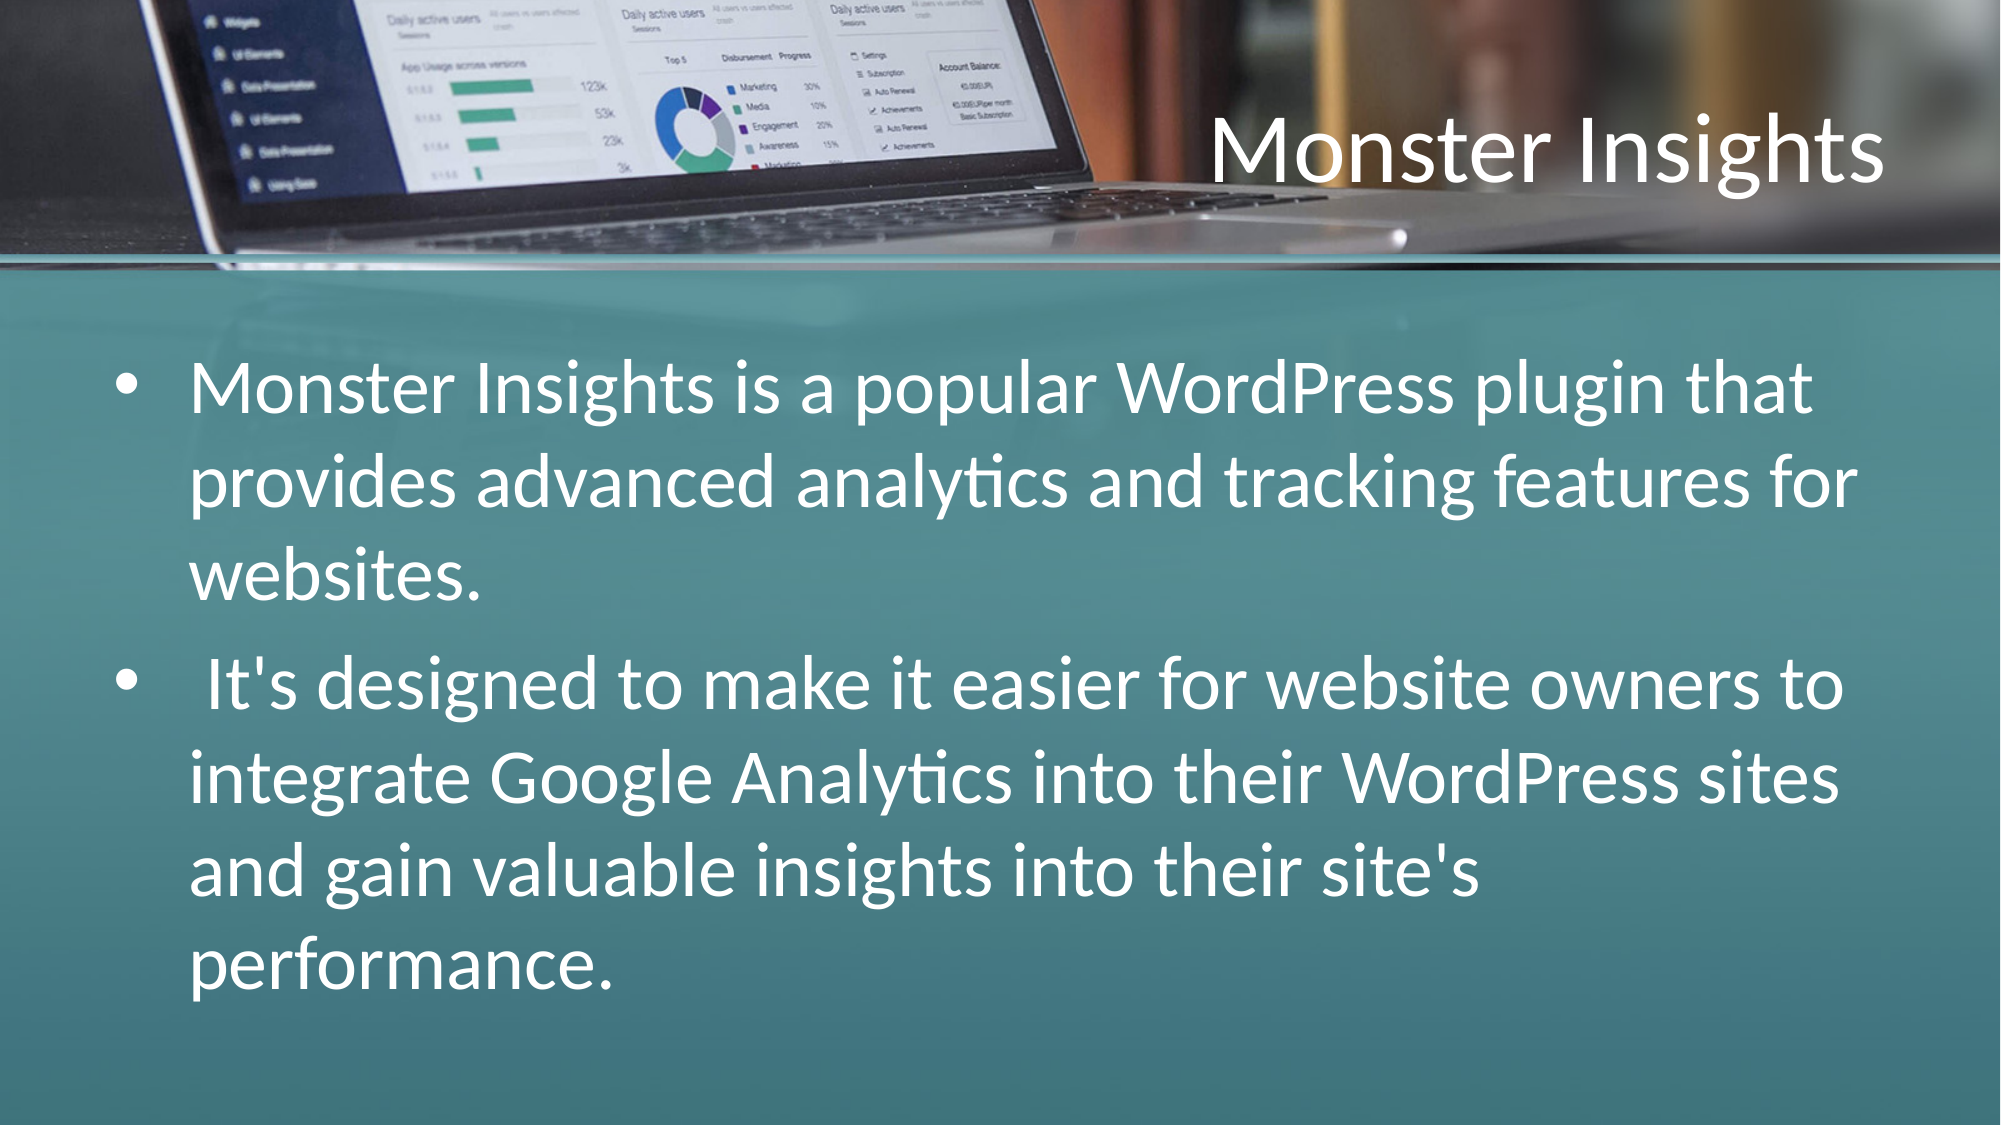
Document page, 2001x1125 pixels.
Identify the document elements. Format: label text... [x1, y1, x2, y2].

list Monster Insights is a popular WordPress plugin that provides advanced analytics and tracking features for websites. It's designed to make it easier for website owners to integrate Google Analytics into their WordPress sites and gain valuable insights into their site's performance. [98, 328, 1902, 1031]
title Monster Insights [98, 61, 1902, 224]
picture [0, 0, 2001, 1125]
